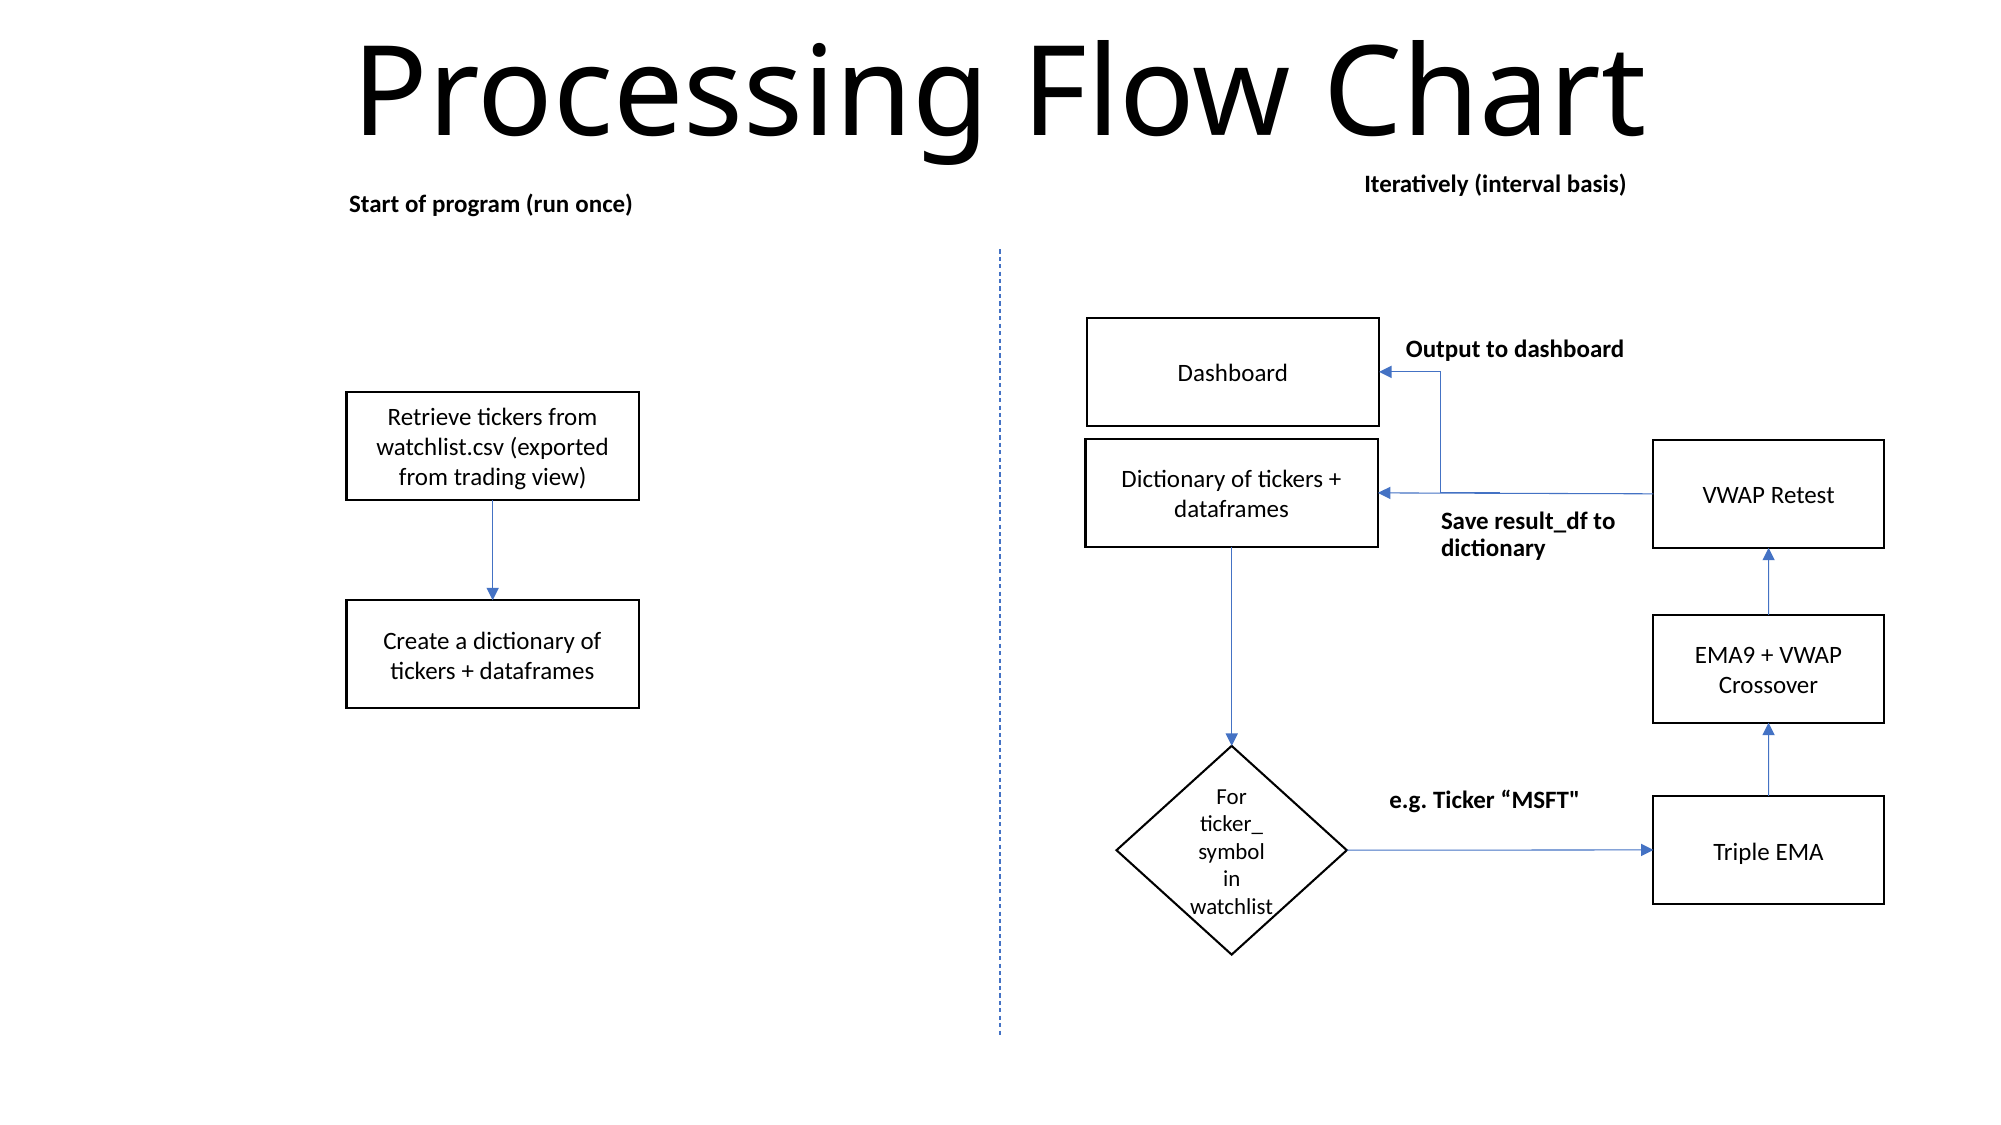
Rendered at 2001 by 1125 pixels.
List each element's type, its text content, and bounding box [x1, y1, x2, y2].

text_box Iteratively (interval basis) [1349, 163, 1681, 228]
text_box Dashboard [1086, 317, 1380, 427]
text_box EMA9 + VWAP Crossover [1652, 614, 1885, 724]
text_box Dictionary of tickers + dataframes [1084, 438, 1379, 548]
text_box Triple EMA [1652, 795, 1885, 905]
text_box Start of program (run once) [334, 184, 666, 249]
text_box Save result_df to dictionary [1426, 500, 1657, 565]
text_box Output to dashboard [1390, 328, 1681, 373]
text_box Create a dictionary of tickers + dataframes [345, 599, 640, 709]
text_box VWAP Retest [1652, 439, 1885, 549]
title Processing Flow Chart [249, 9, 1750, 170]
text_box e.g. Ticker “MSFT" [1374, 779, 1605, 845]
text_box Retrieve tickers from watchlist.csv (exported from trading view) [345, 391, 640, 501]
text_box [1379, 371, 1501, 493]
text_box For ticker_ symbol in watchlist [1114, 745, 1348, 957]
